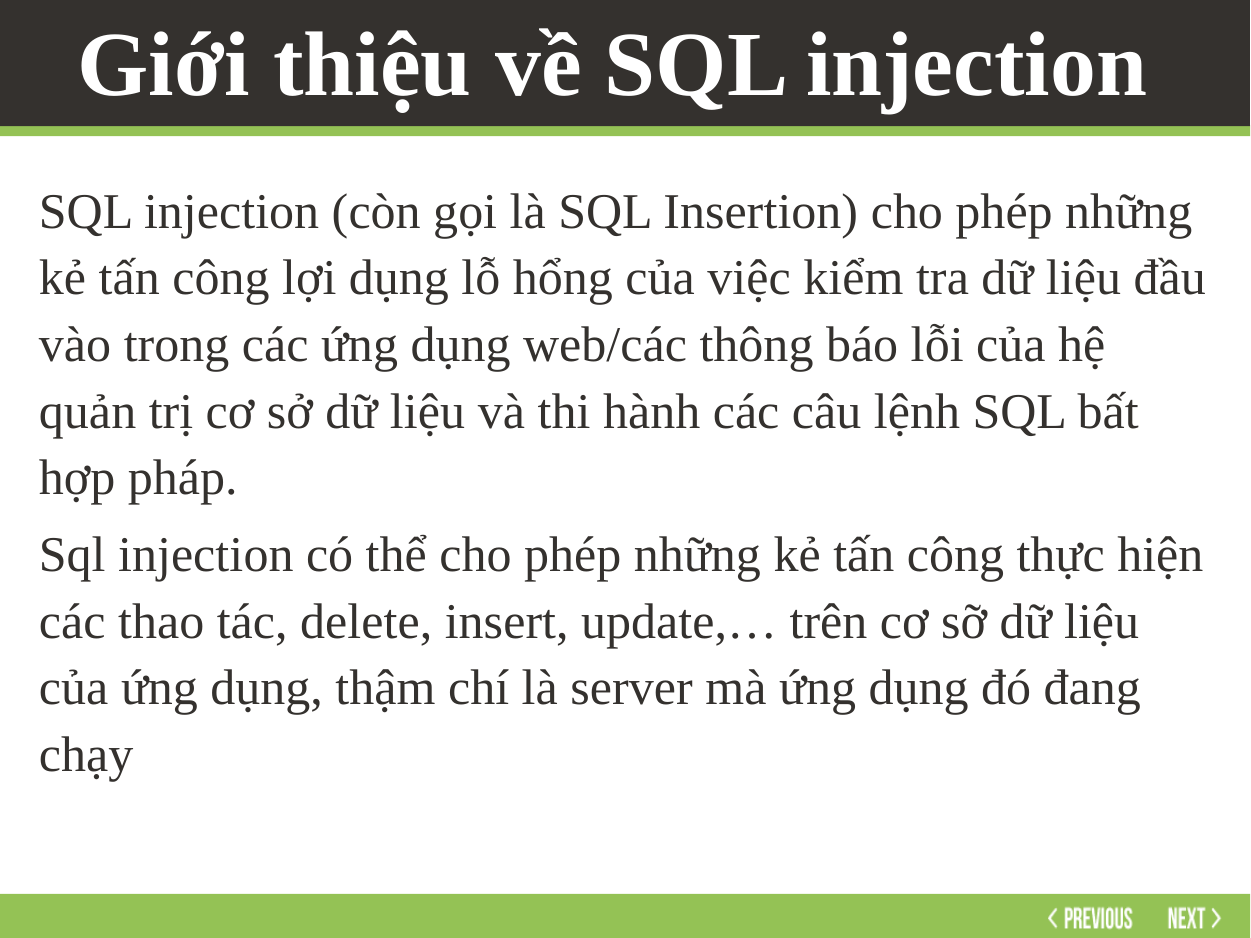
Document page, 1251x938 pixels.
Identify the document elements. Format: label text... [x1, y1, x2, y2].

picture [1157, 903, 1227, 934]
title Giới thiệu về SQL injection [62, 0, 1188, 138]
picture [1046, 903, 1138, 934]
list SQL injection (còn gọi là SQL Insertion) cho phép những kẻ tấn công lợi dụng lỗ hổng của việc kiểm tra dữ liệu đầu vào trong các ứng dụng web/các thông báo lỗi của hệ quản trị cơ sở dữ liệu và thi hành các câu lệnh SQL bất hợp pháp. Sql injection có thể cho phép những kẻ tấn công thực hiện các thao tác, delete, insert, update,… trên cơ sỡ dữ liệu của ứng dụng, thậm chí là server mà ứng dụng đó đang chạy [23, 163, 1228, 838]
